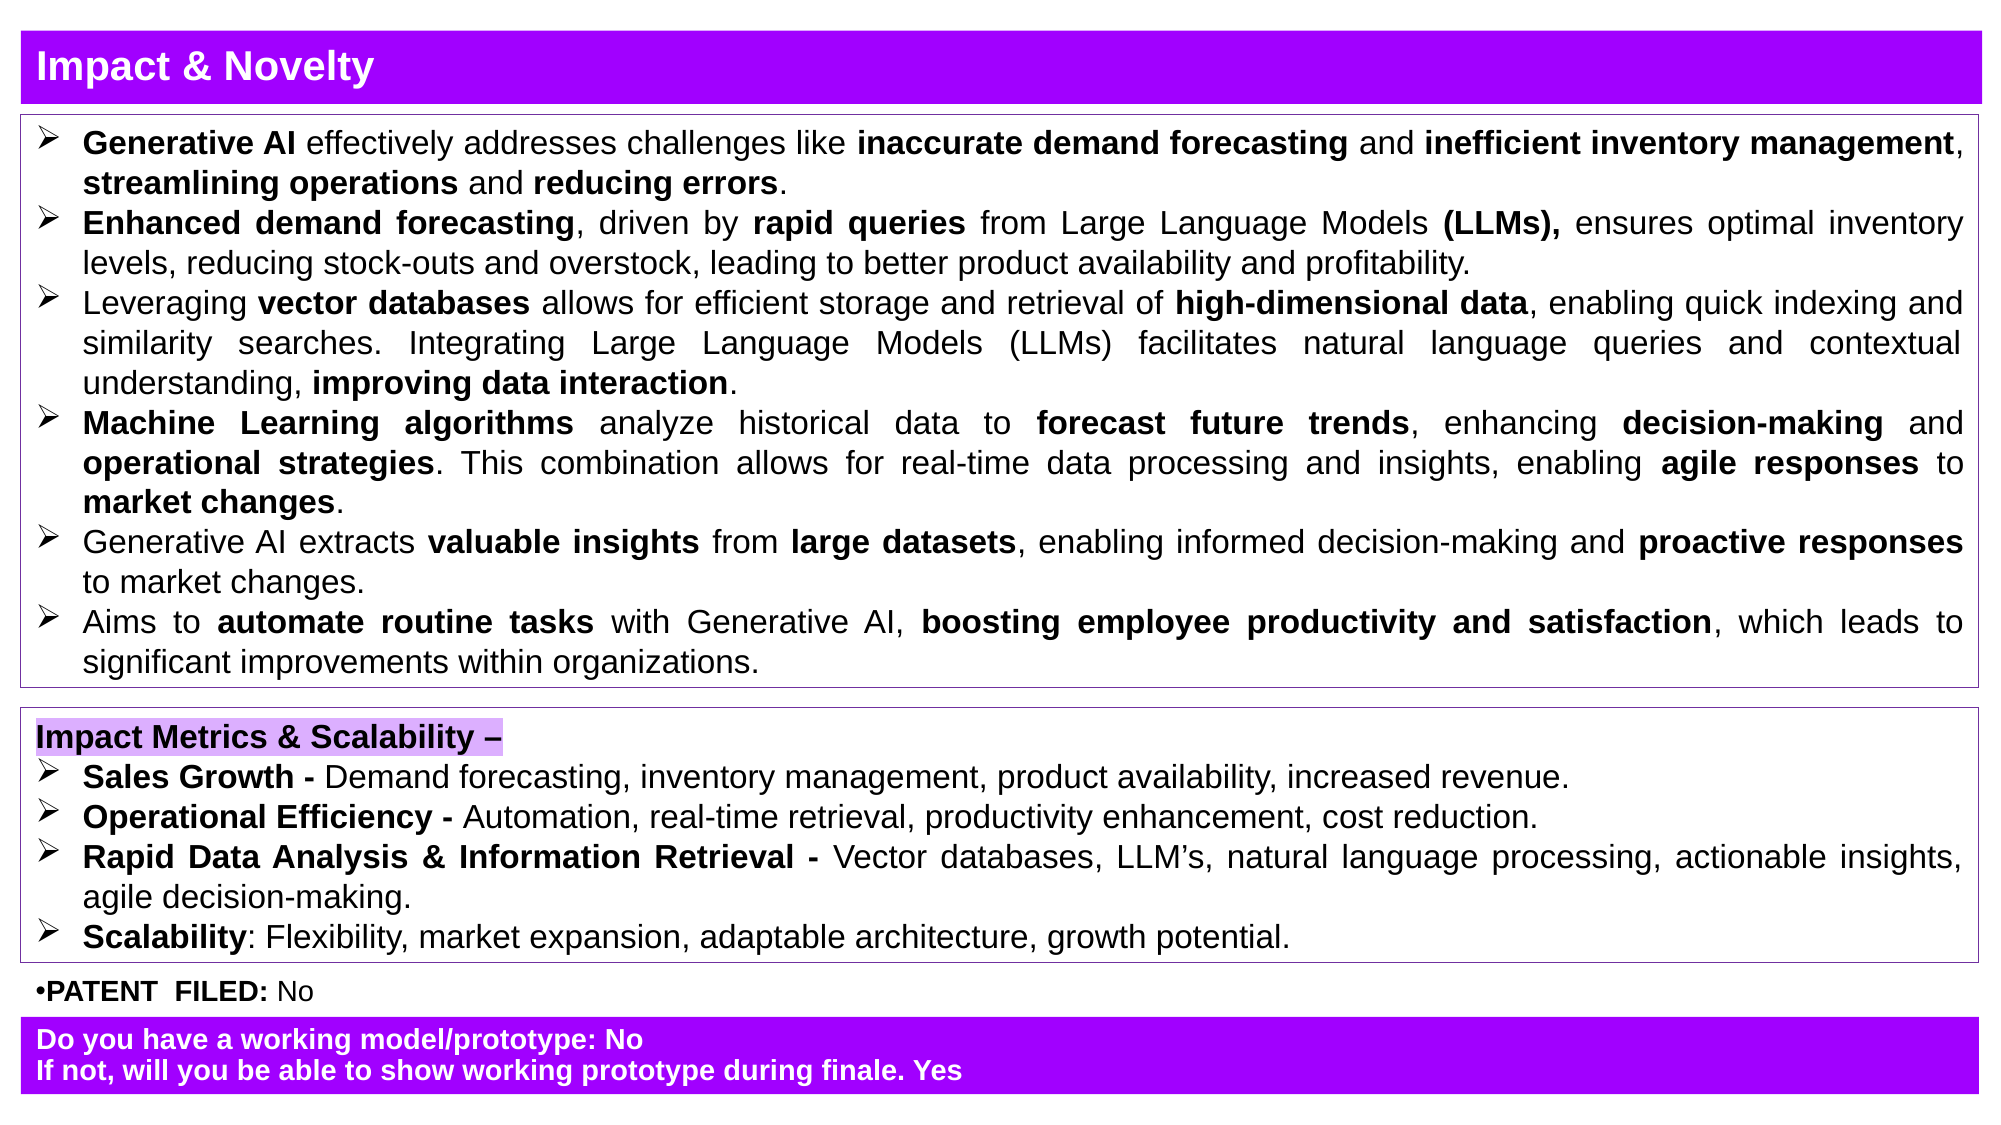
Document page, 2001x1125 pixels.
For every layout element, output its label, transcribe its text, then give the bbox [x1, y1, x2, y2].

text_box Impact Metrics & Scalability – Sales Growth - Demand forecasting, inventory management, product availability, increased revenue. Operational Efficiency - Automation, real-time retrieval, productivity enhancement, cost reduction. Rapid Data Analysis & Information Retrieval - Vector databases, LLM’s, natural language processing, actionable insights, agile decision-making. Scalability: Flexibility, market expansion, adaptable architecture, growth potential. [20, 707, 1979, 963]
text_box PATENT FILED: No [20, 965, 1021, 1015]
text_box Generative AI effectively addresses challenges like inaccurate demand forecasting and inefficient inventory management, streamlining operations and reducing errors. Enhanced demand forecasting, driven by rapid queries from Large Language Models (LLMs), ensures optimal inventory levels, reducing stock-outs and overstock, leading to better product availability and profitability. Leveraging vector databases allows for efficient storage and retrieval of high-dimensional data, enabling quick indexing and similarity searches. Integrating Large Language Models (LLMs) facilitates natural language queries and contextual understanding, improving data interaction. Machine Learning algorithms analyze historical data to forecast future trends, enhancing decision-making and operational strategies. This combination allows for real-time data processing and insights, enabling agile responses to market changes. Generative AI extracts valuable insights from large datasets, enabling informed decision-making and proactive responses to market changes. Aims to automate routine tasks with Generative AI, boosting employee productivity and satisfaction, which leads to significant improvements within organizations. [20, 114, 1979, 688]
title Impact & Novelty [20, 30, 1983, 104]
text_box Do you have a working model/prototype: No If not, will you be able to show working prototype during finale. Yes [20, 1016, 1979, 1095]
